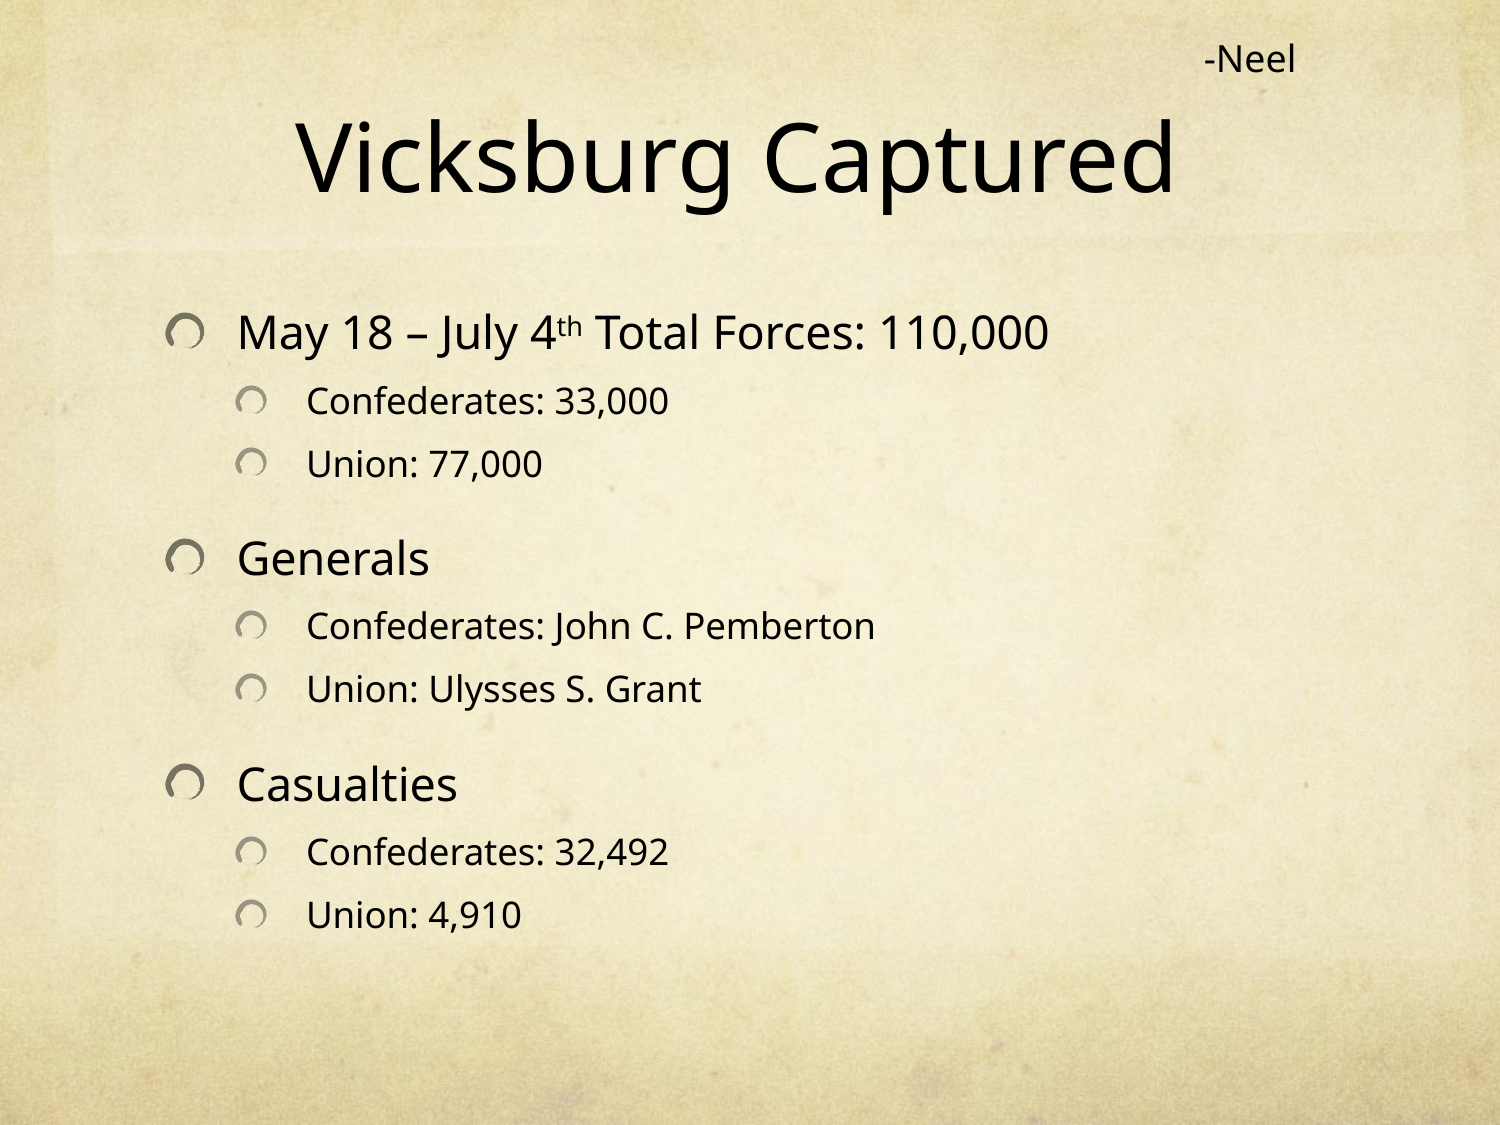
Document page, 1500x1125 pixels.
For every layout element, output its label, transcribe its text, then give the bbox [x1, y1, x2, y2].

list May 18 – July 4th Total Forces: 110,000 Confederates: 33,000 Union: 77,000 Generals Confederates: John C. Pemberton Union: Ulysses S. Grant Casualties Confederates: 32,492 Union: 4,910 [150, 284, 1350, 950]
picture [0, 0, 1500, 1125]
text_box -Neel [1189, 27, 1410, 88]
title Vicksburg Captured [150, 82, 1350, 225]
